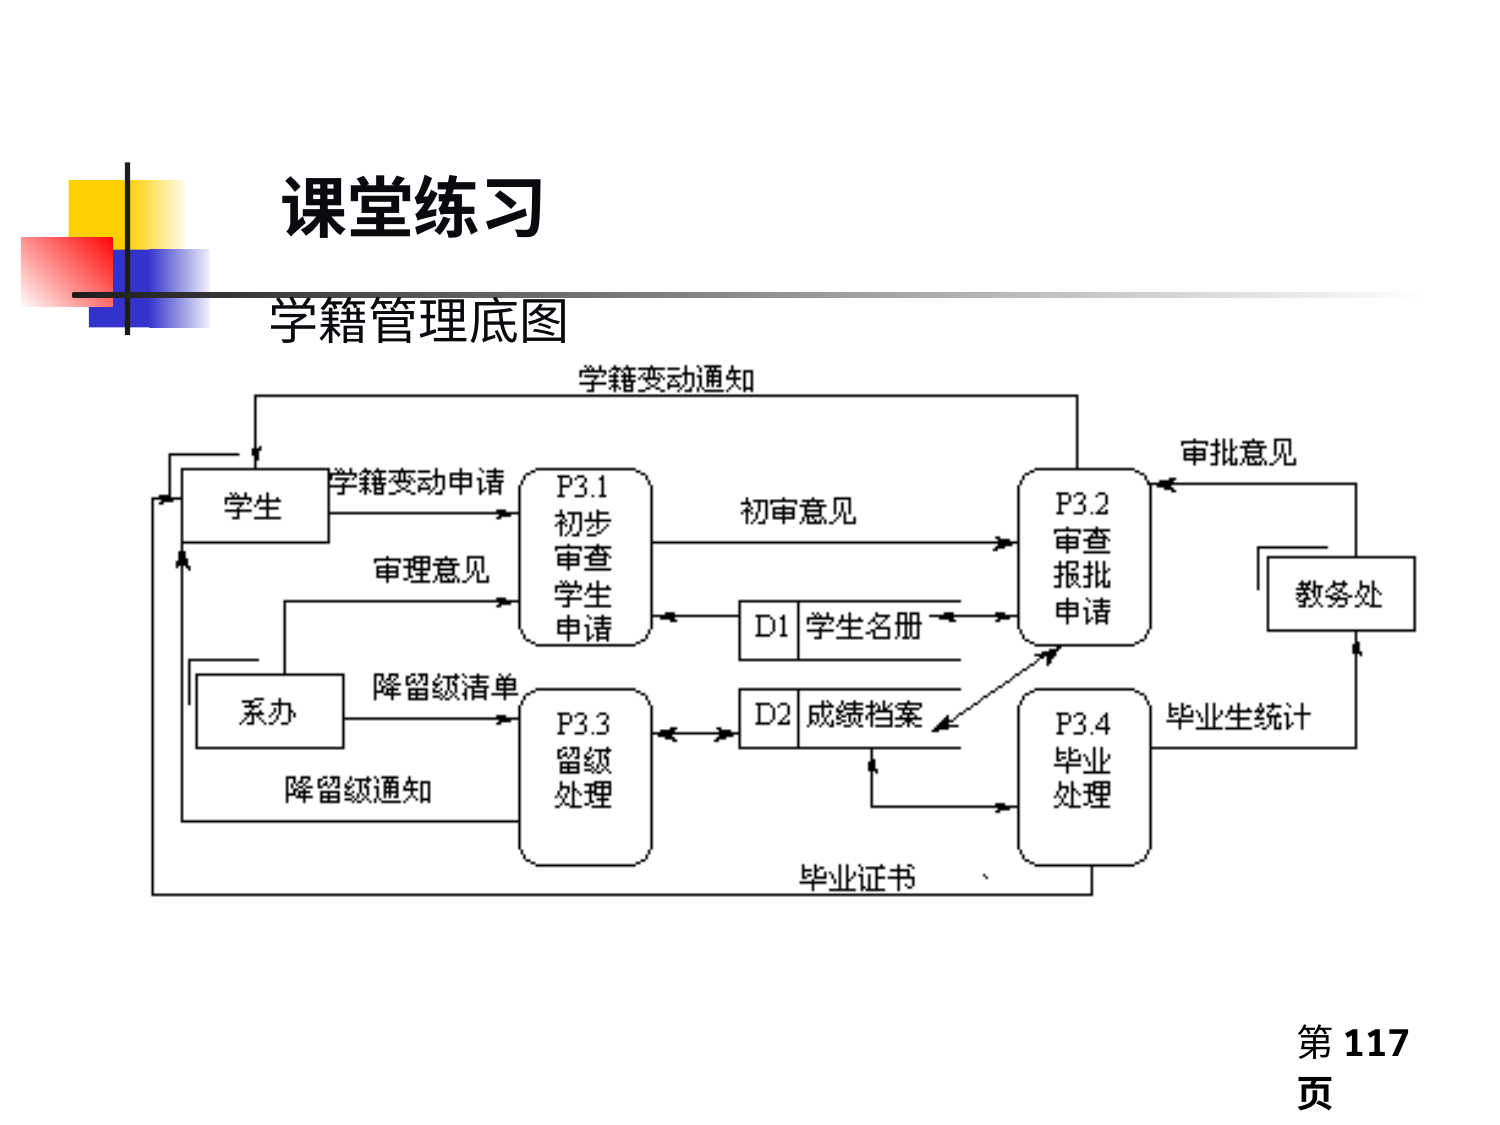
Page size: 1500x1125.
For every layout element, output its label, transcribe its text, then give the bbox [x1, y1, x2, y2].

text_box 课堂练习 [265, 148, 845, 263]
list 学籍管理底图 [253, 278, 1470, 1090]
picture [135, 361, 1424, 910]
